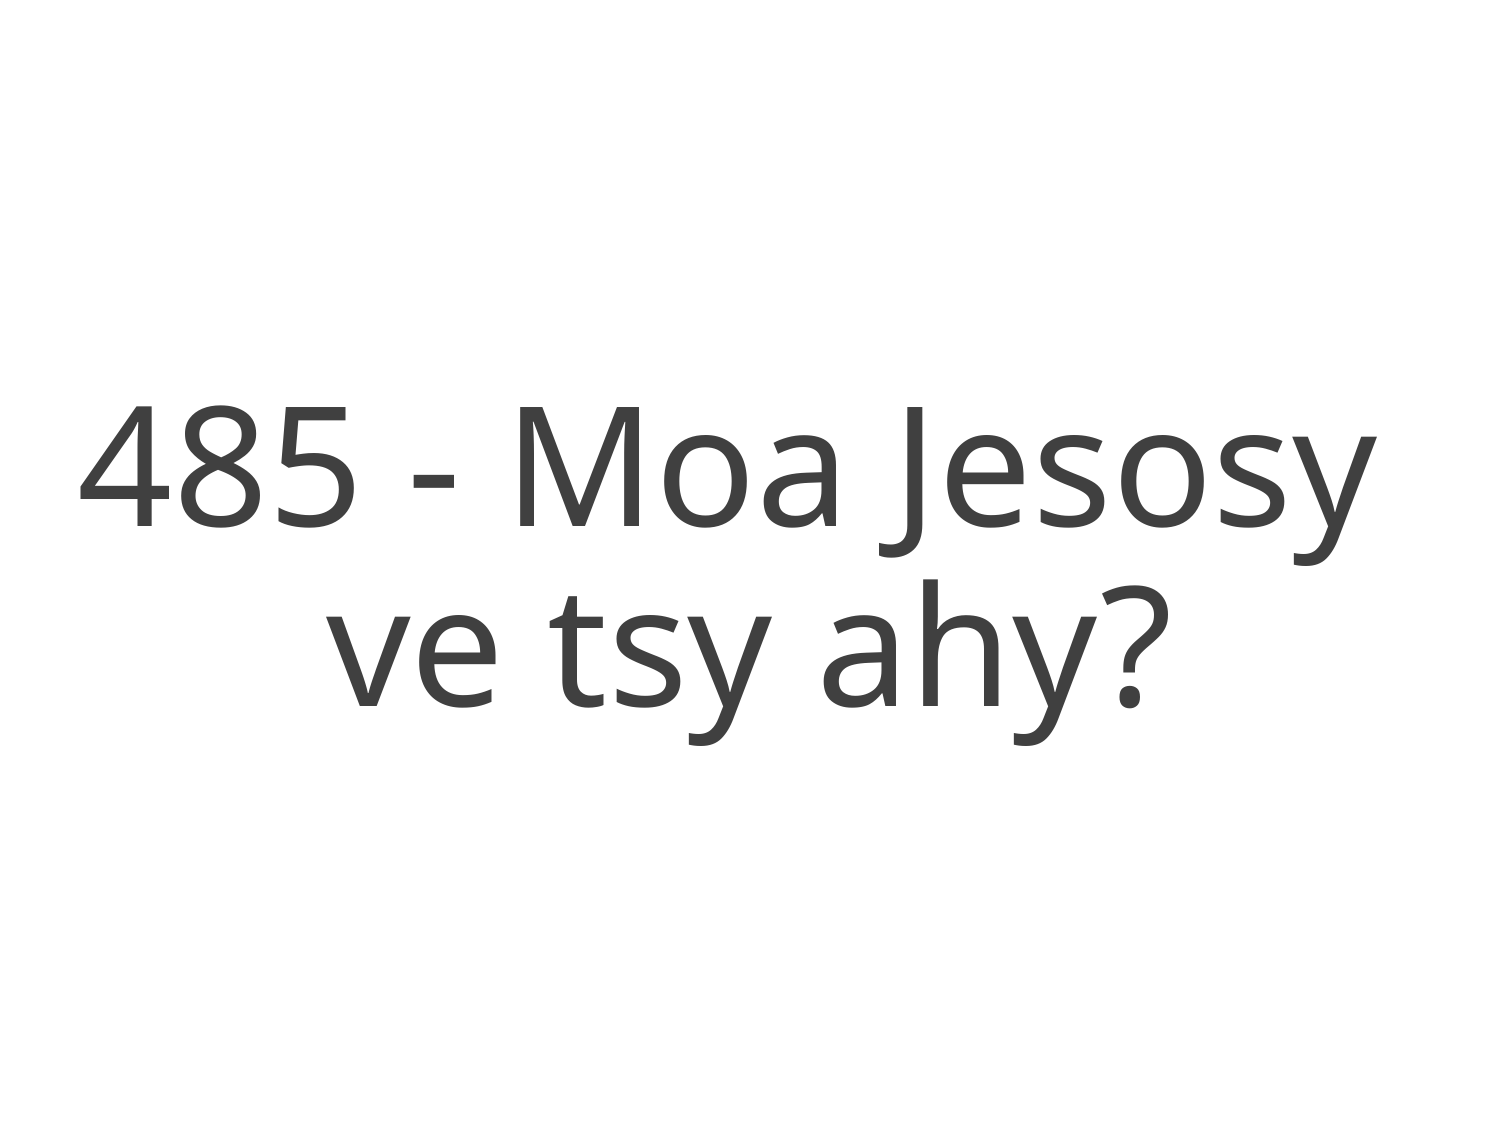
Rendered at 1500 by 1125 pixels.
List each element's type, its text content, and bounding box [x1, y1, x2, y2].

title 485 - Moa Jesosy ve tsy ahy? [0, 453, 1500, 672]
